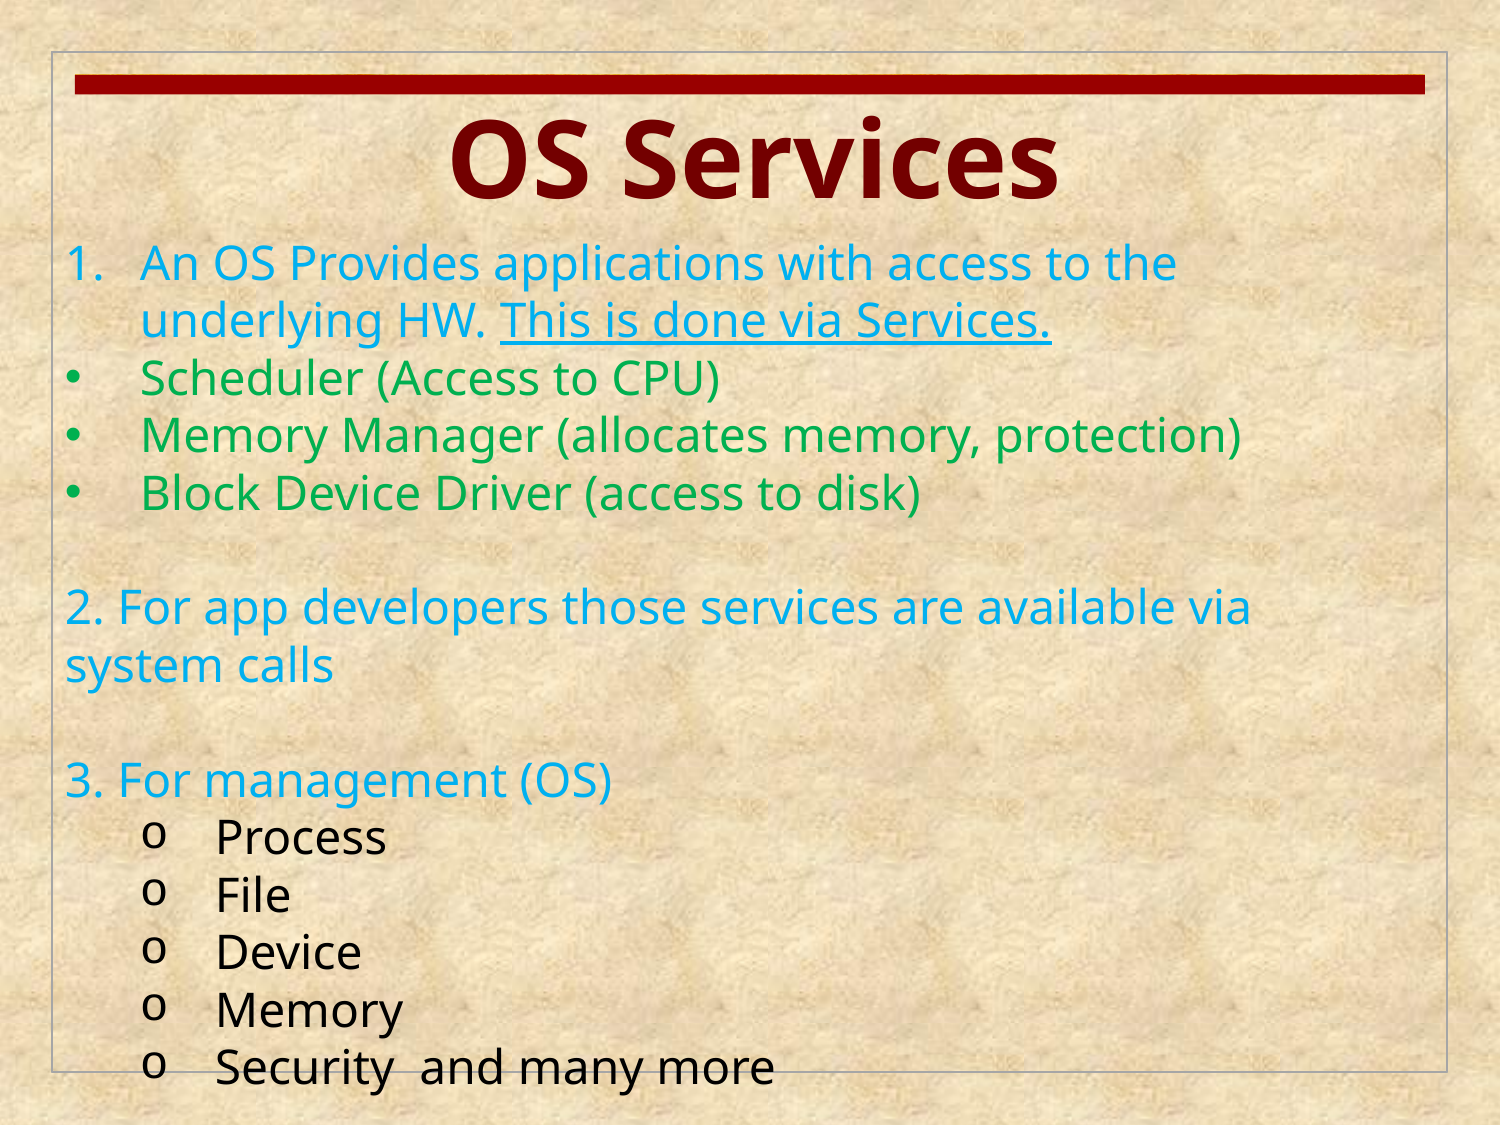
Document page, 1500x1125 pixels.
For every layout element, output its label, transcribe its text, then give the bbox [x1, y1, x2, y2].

picture [53, 53, 1446, 1071]
text_box OS Services [112, 99, 1397, 224]
picture [0, 0, 1500, 1125]
text_box An OS Provides applications with access to the underlying HW. This is done via Services. Scheduler (Access to CPU) Memory Manager (allocates memory, protection) Block Device Driver (access to disk) 2. For app developers those services are available via system calls 3. For management (OS) Process File Device Memory Security and many more [49, 224, 1436, 1125]
